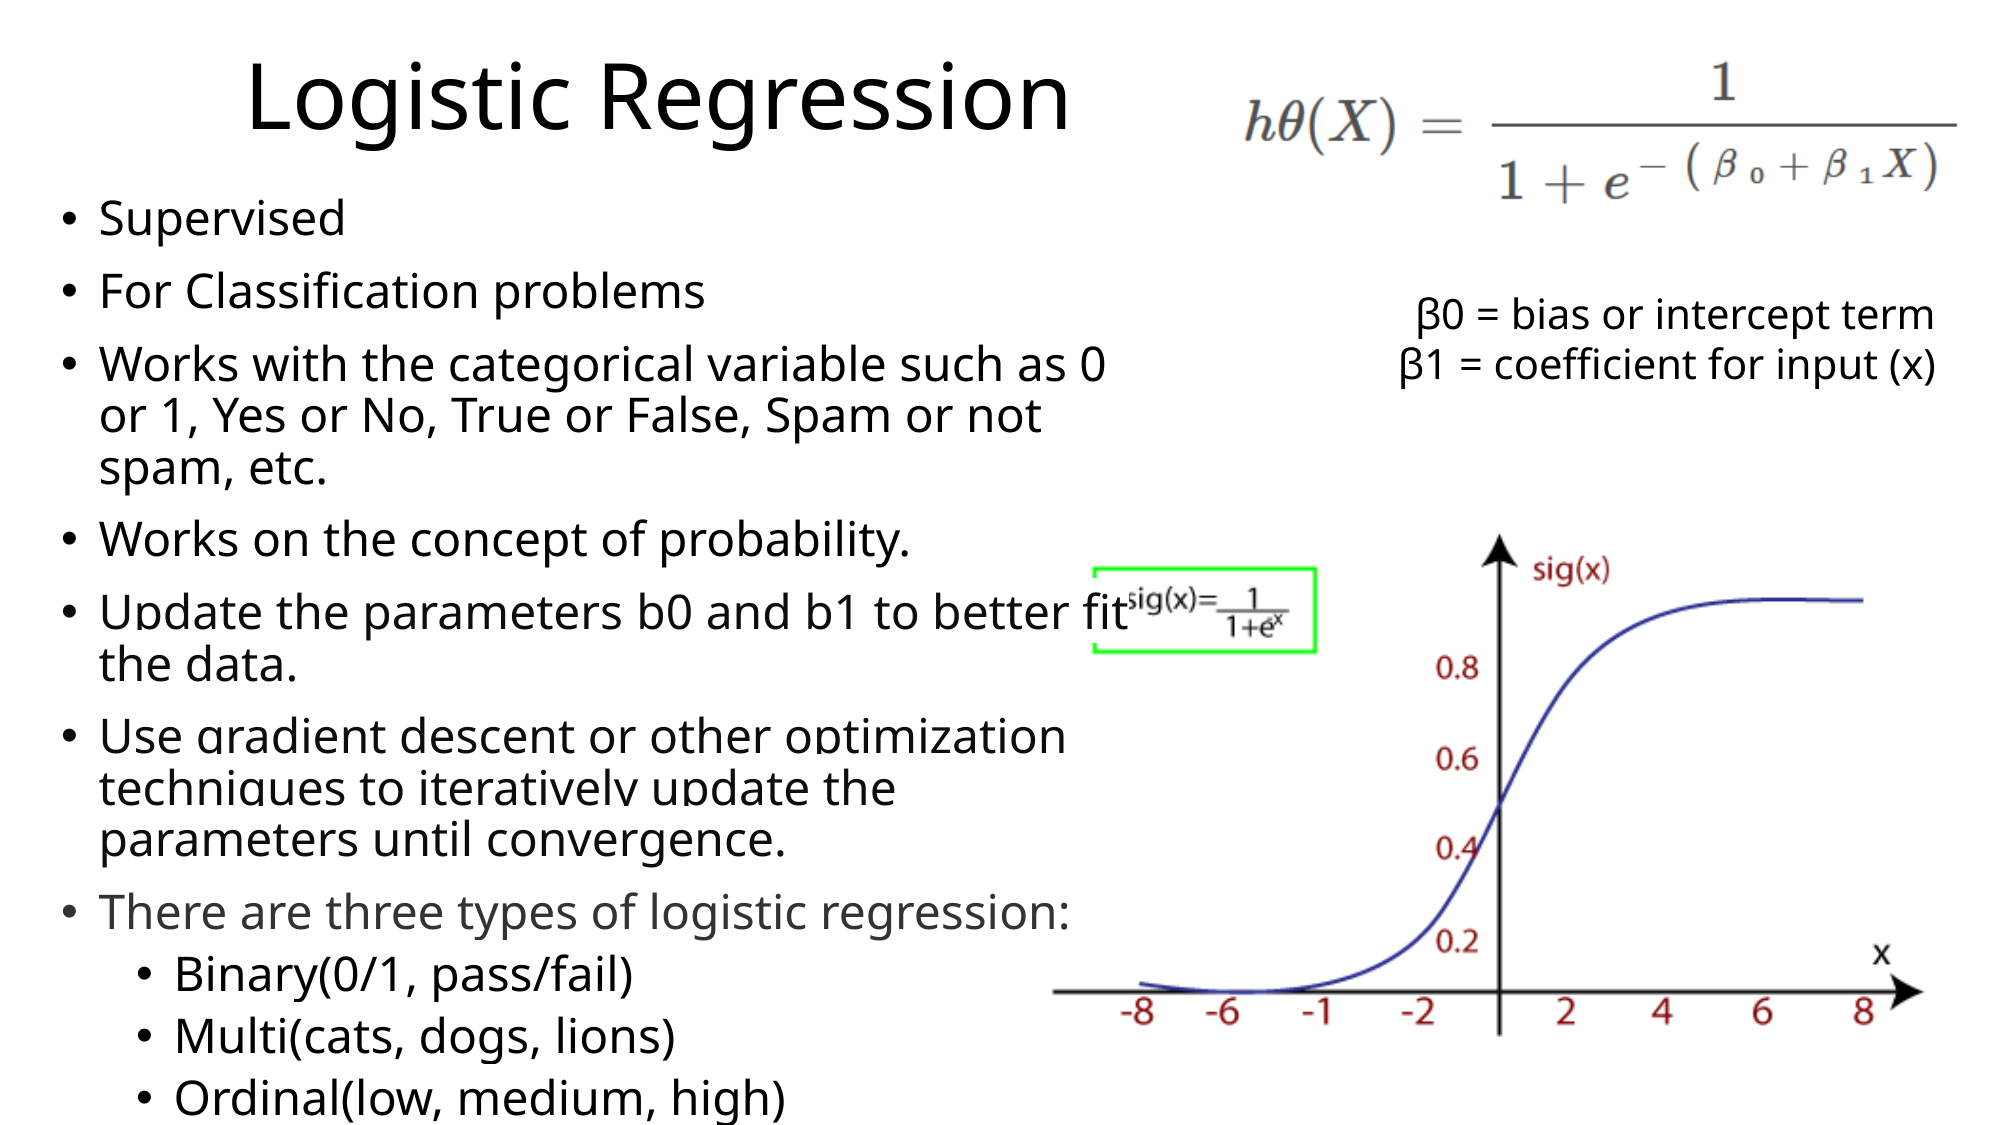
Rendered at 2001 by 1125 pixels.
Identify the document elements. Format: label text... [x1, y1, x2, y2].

text_box β0 = bias or intercept term β1 = coefficient for input (x) [1371, 280, 1951, 395]
picture [1222, 53, 1974, 227]
title Logistic Regression [137, 29, 1181, 171]
picture [1024, 485, 1974, 1056]
list Supervised For Classification problems Works with the categorical variable such as 0 or 1, Yes or No, True or False, Spam or not spam, etc. Works on the concept of probability. Update the parameters b0​ and b1 to better fit the data. Use gradient descent or other optimization techniques to iteratively update the parameters until convergence. There are three types of logistic regression: Binary(0/1, pass/fail) Multi(cats, dogs, lions) Ordinal(low, medium, high) [45, 187, 1181, 1010]
